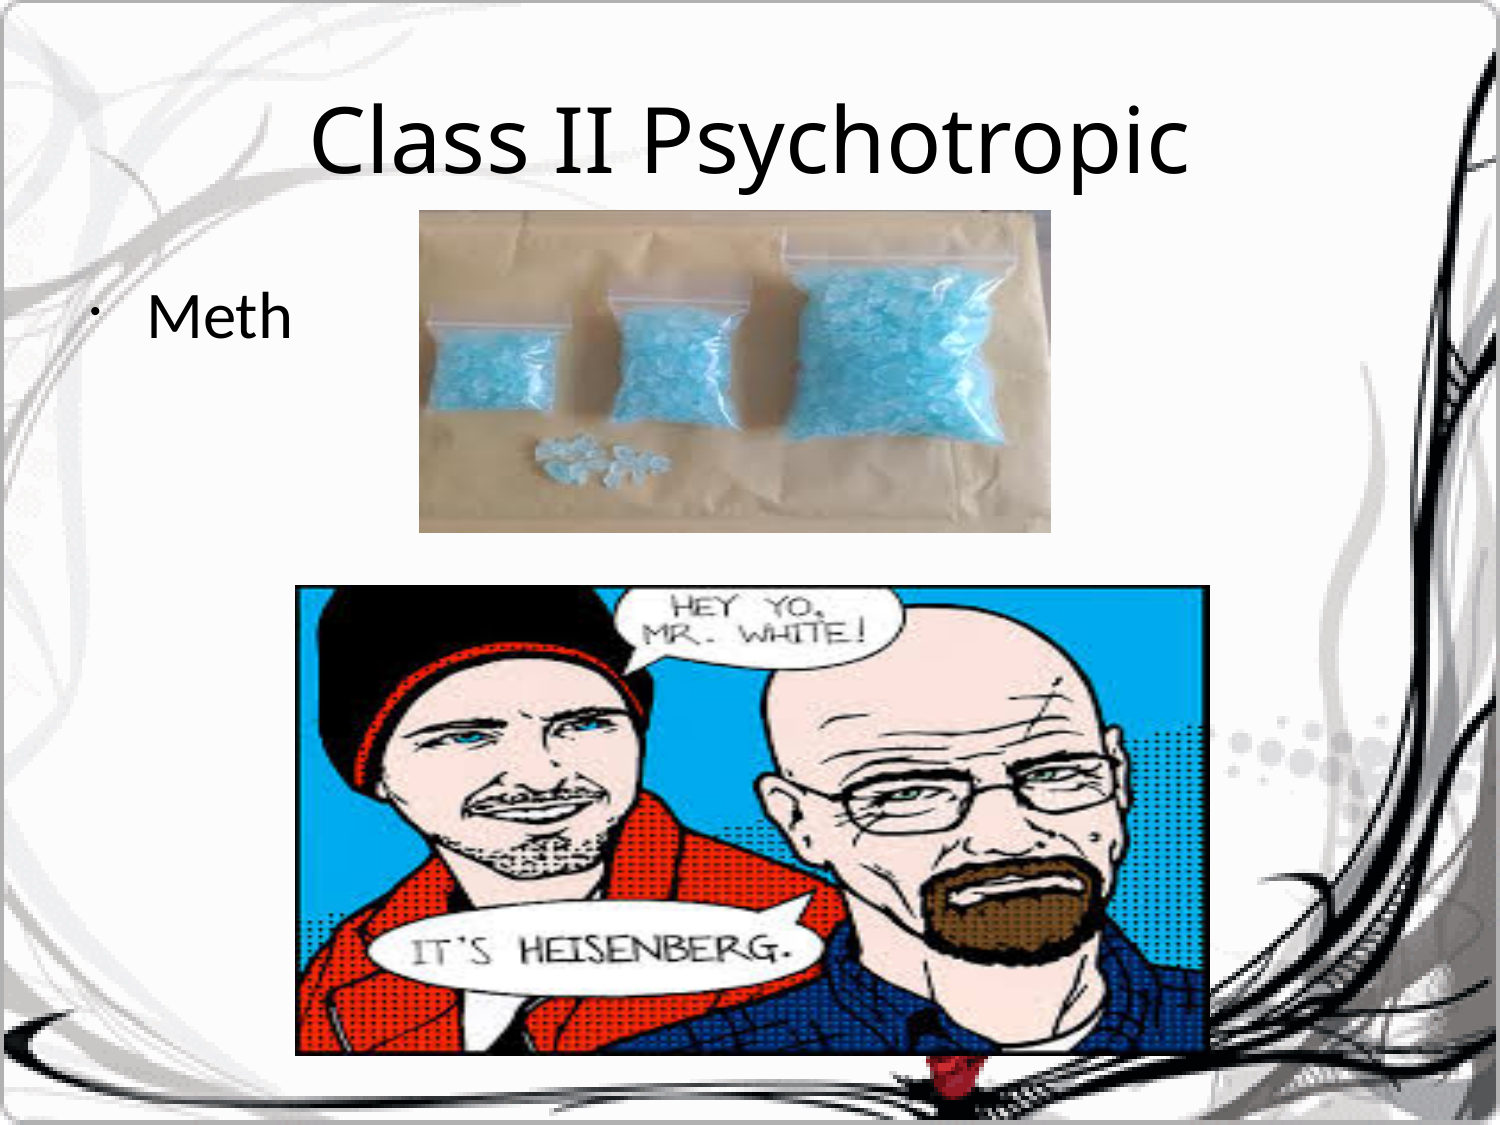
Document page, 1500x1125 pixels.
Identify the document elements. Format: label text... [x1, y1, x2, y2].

text_box Meth [74, 262, 1425, 1005]
picture [0, 0, 1500, 1125]
title Class II Psychotropic [75, 45, 1425, 233]
